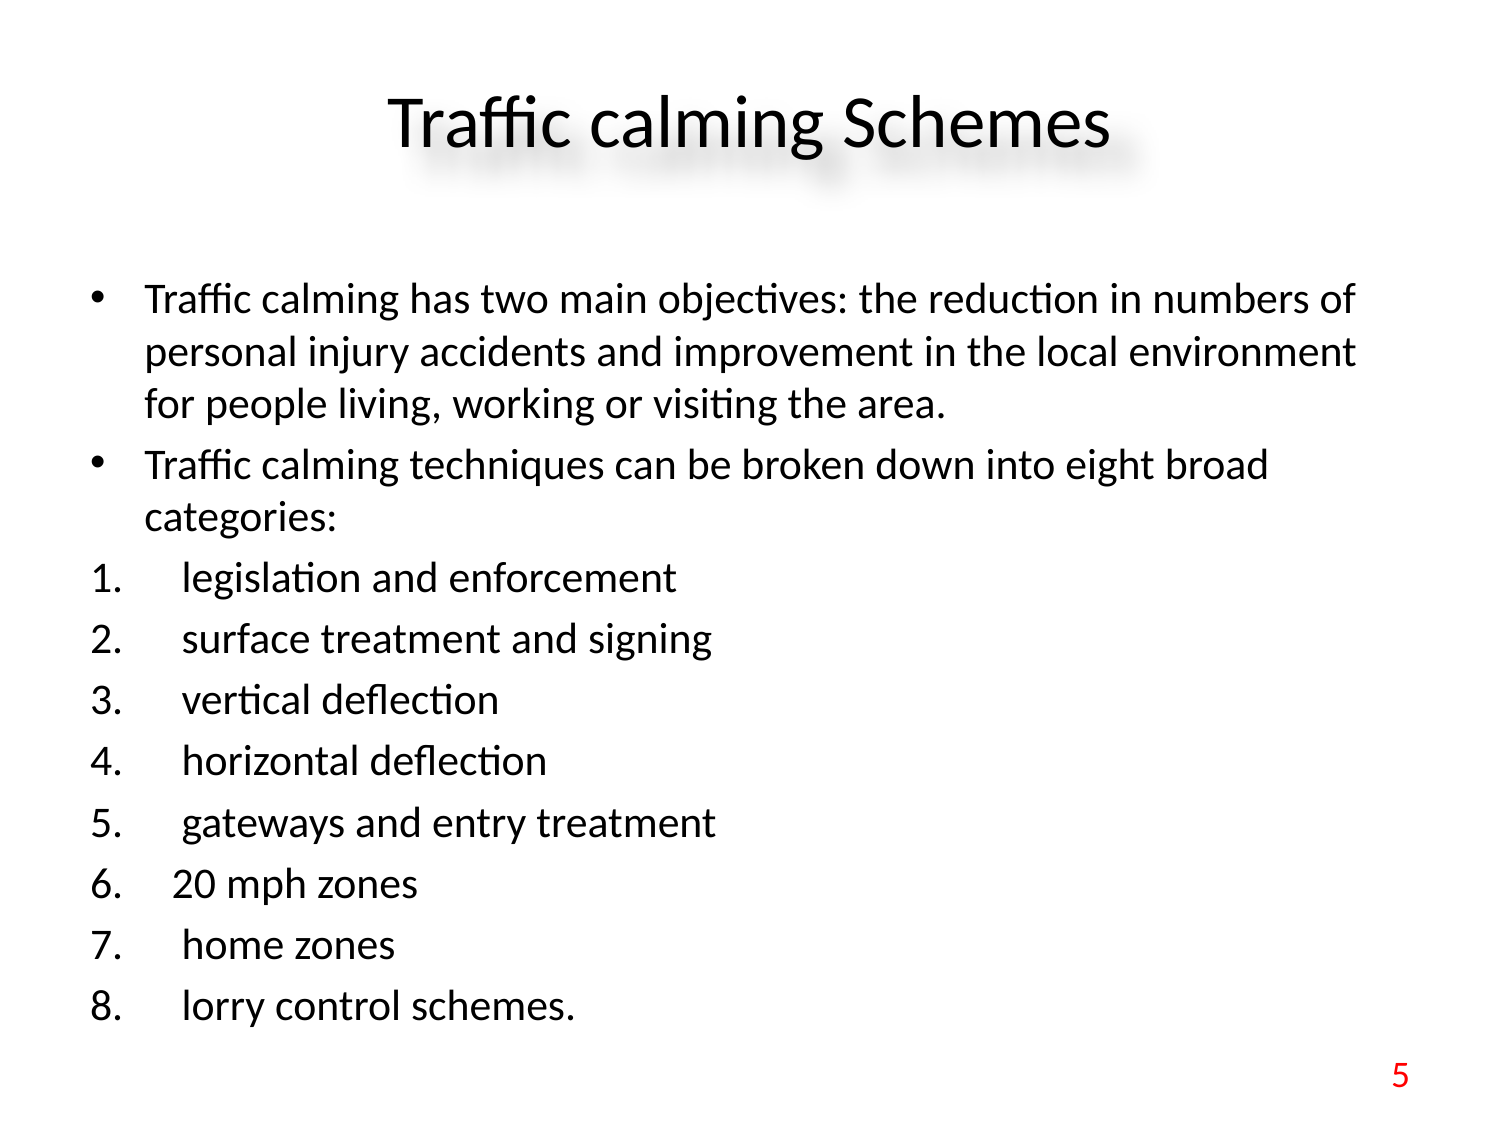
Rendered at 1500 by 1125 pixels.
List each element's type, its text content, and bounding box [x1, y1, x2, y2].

title Traffic calming Schemes [75, 35, 1425, 200]
list Traffic calming has two main objectives: the reduction in numbers of personal injury accidents and improvement in the local environment for people living, working or visiting the area. Traffic calming techniques can be broken down into eight broad categories: legislation and enforcement surface treatment and signing vertical deflection horizontal deflection gateways and entry treatment 20 mph zones home zones lorry control schemes. [75, 262, 1425, 1043]
slide_number 5 [1074, 1042, 1425, 1103]
